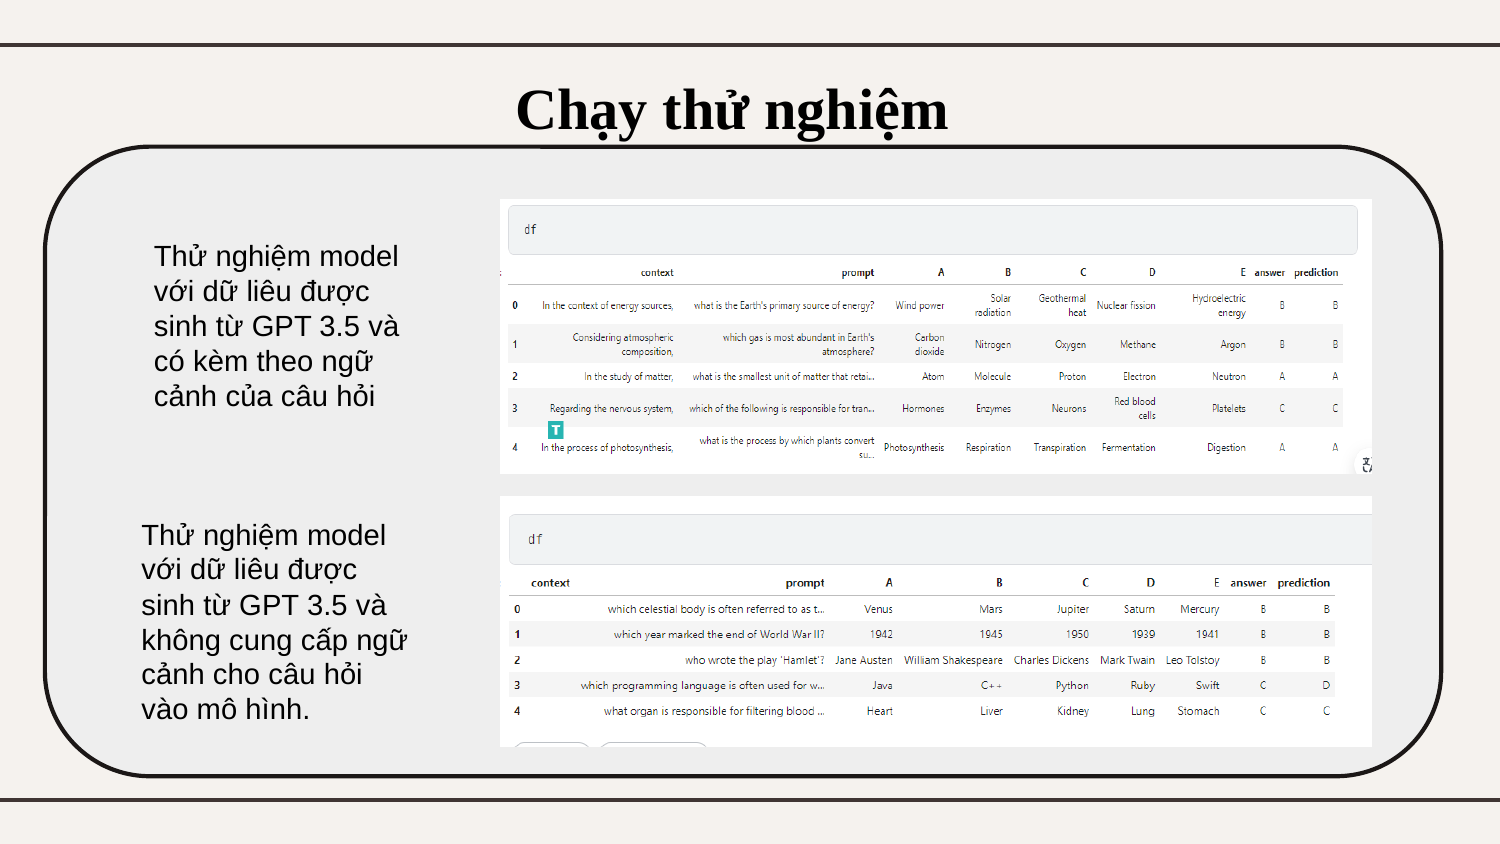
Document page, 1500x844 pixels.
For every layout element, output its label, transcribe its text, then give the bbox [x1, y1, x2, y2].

picture [499, 199, 1372, 474]
text_box Thử nghiệm model với dữ liêu được sinh từ GPT 3.5 và không cung cấp ngữ cảnh cho câu hỏi vào mô hình. [126, 508, 431, 733]
title Chạy thử nghiệm [500, 55, 1077, 136]
picture [499, 496, 1372, 748]
text_box [42, 144, 1444, 779]
text_box Thử nghiệm model với dữ liêu được sinh từ GPT 3.5 và có kèm theo ngữ cảnh của câu hỏi [139, 229, 431, 420]
